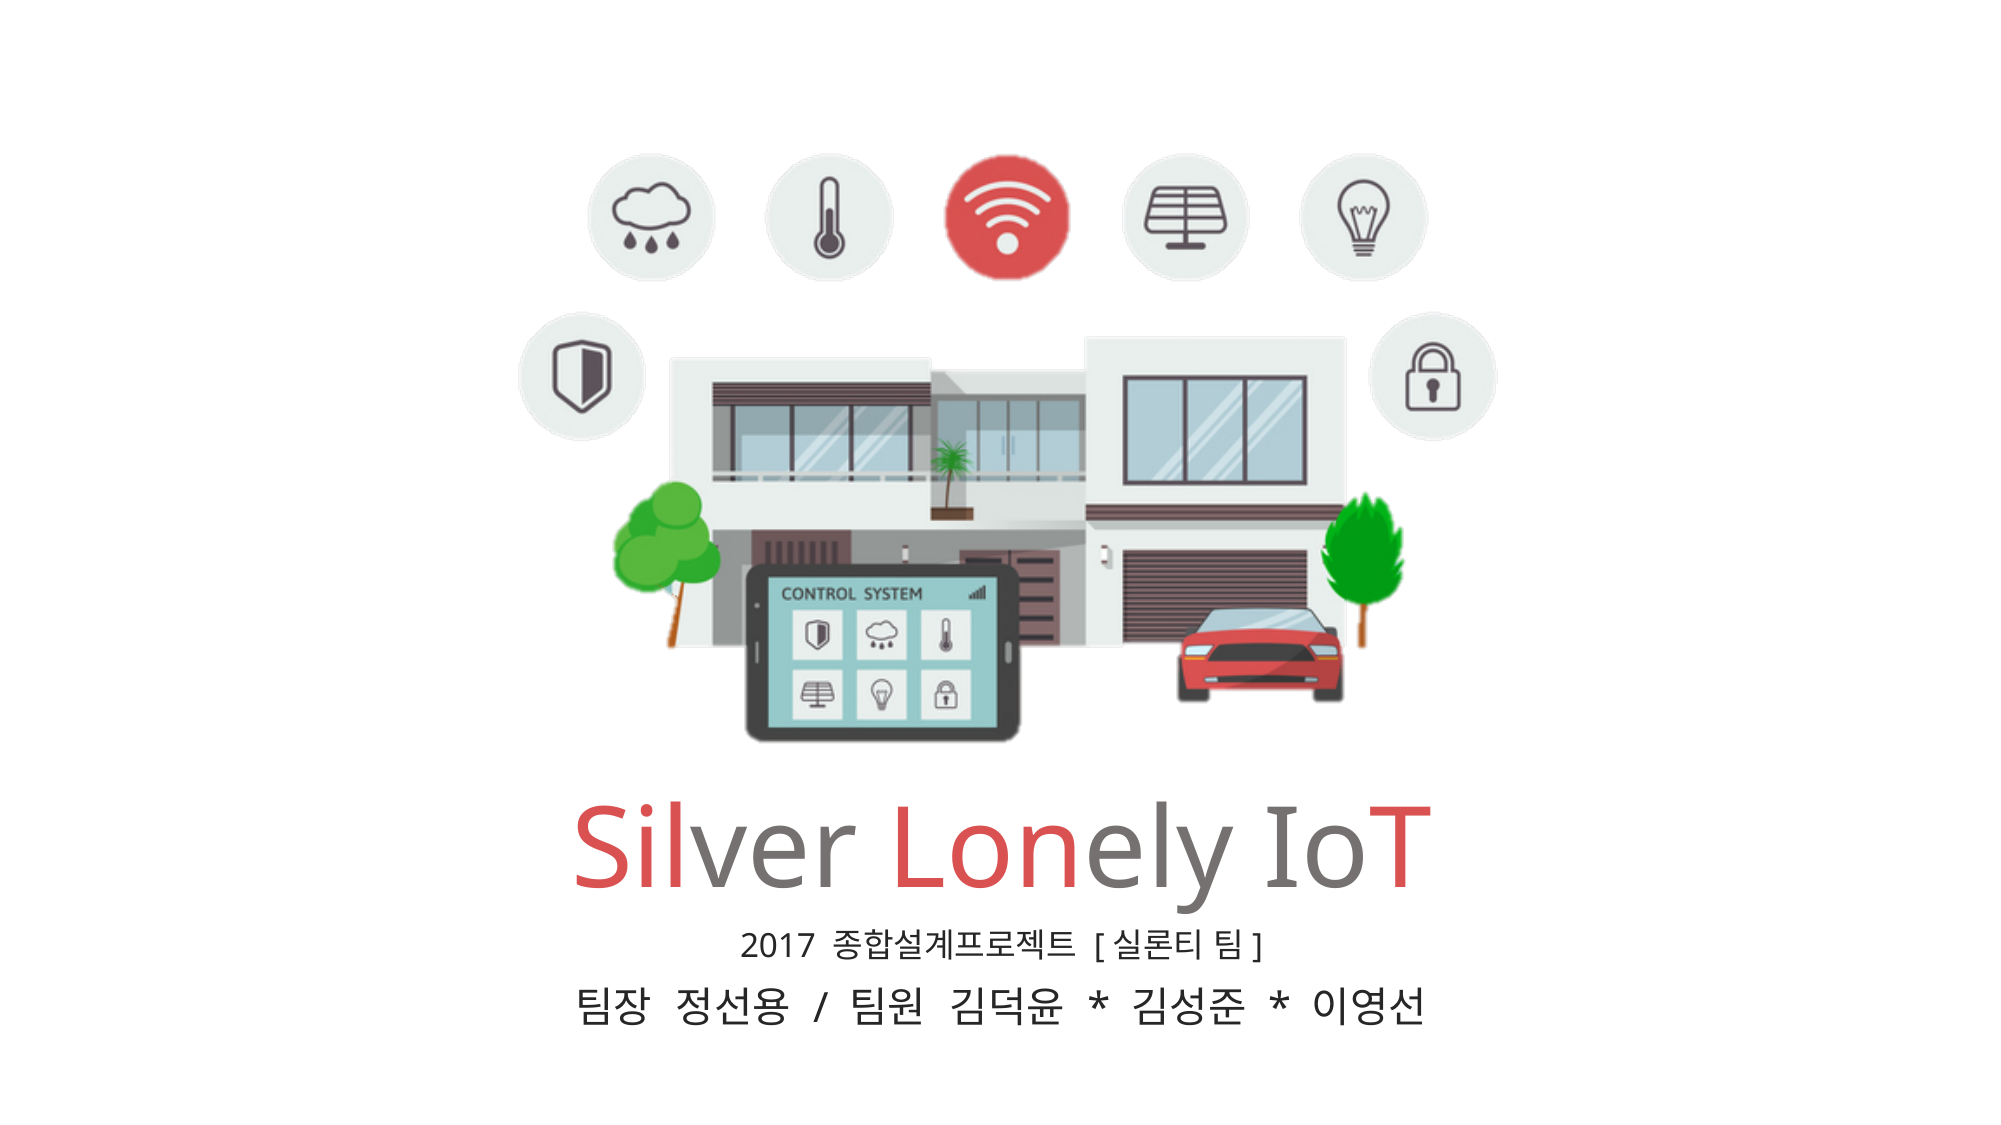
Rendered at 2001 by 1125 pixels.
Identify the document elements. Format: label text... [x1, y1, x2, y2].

text_box 2017 종합설계프로젝트 [실론티 팀] [725, 919, 1278, 972]
text_box 팀장 정선용 / 팀원 김덕윤 * 김성준 * 이영선 [560, 973, 1443, 1039]
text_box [481, 104, 1523, 919]
